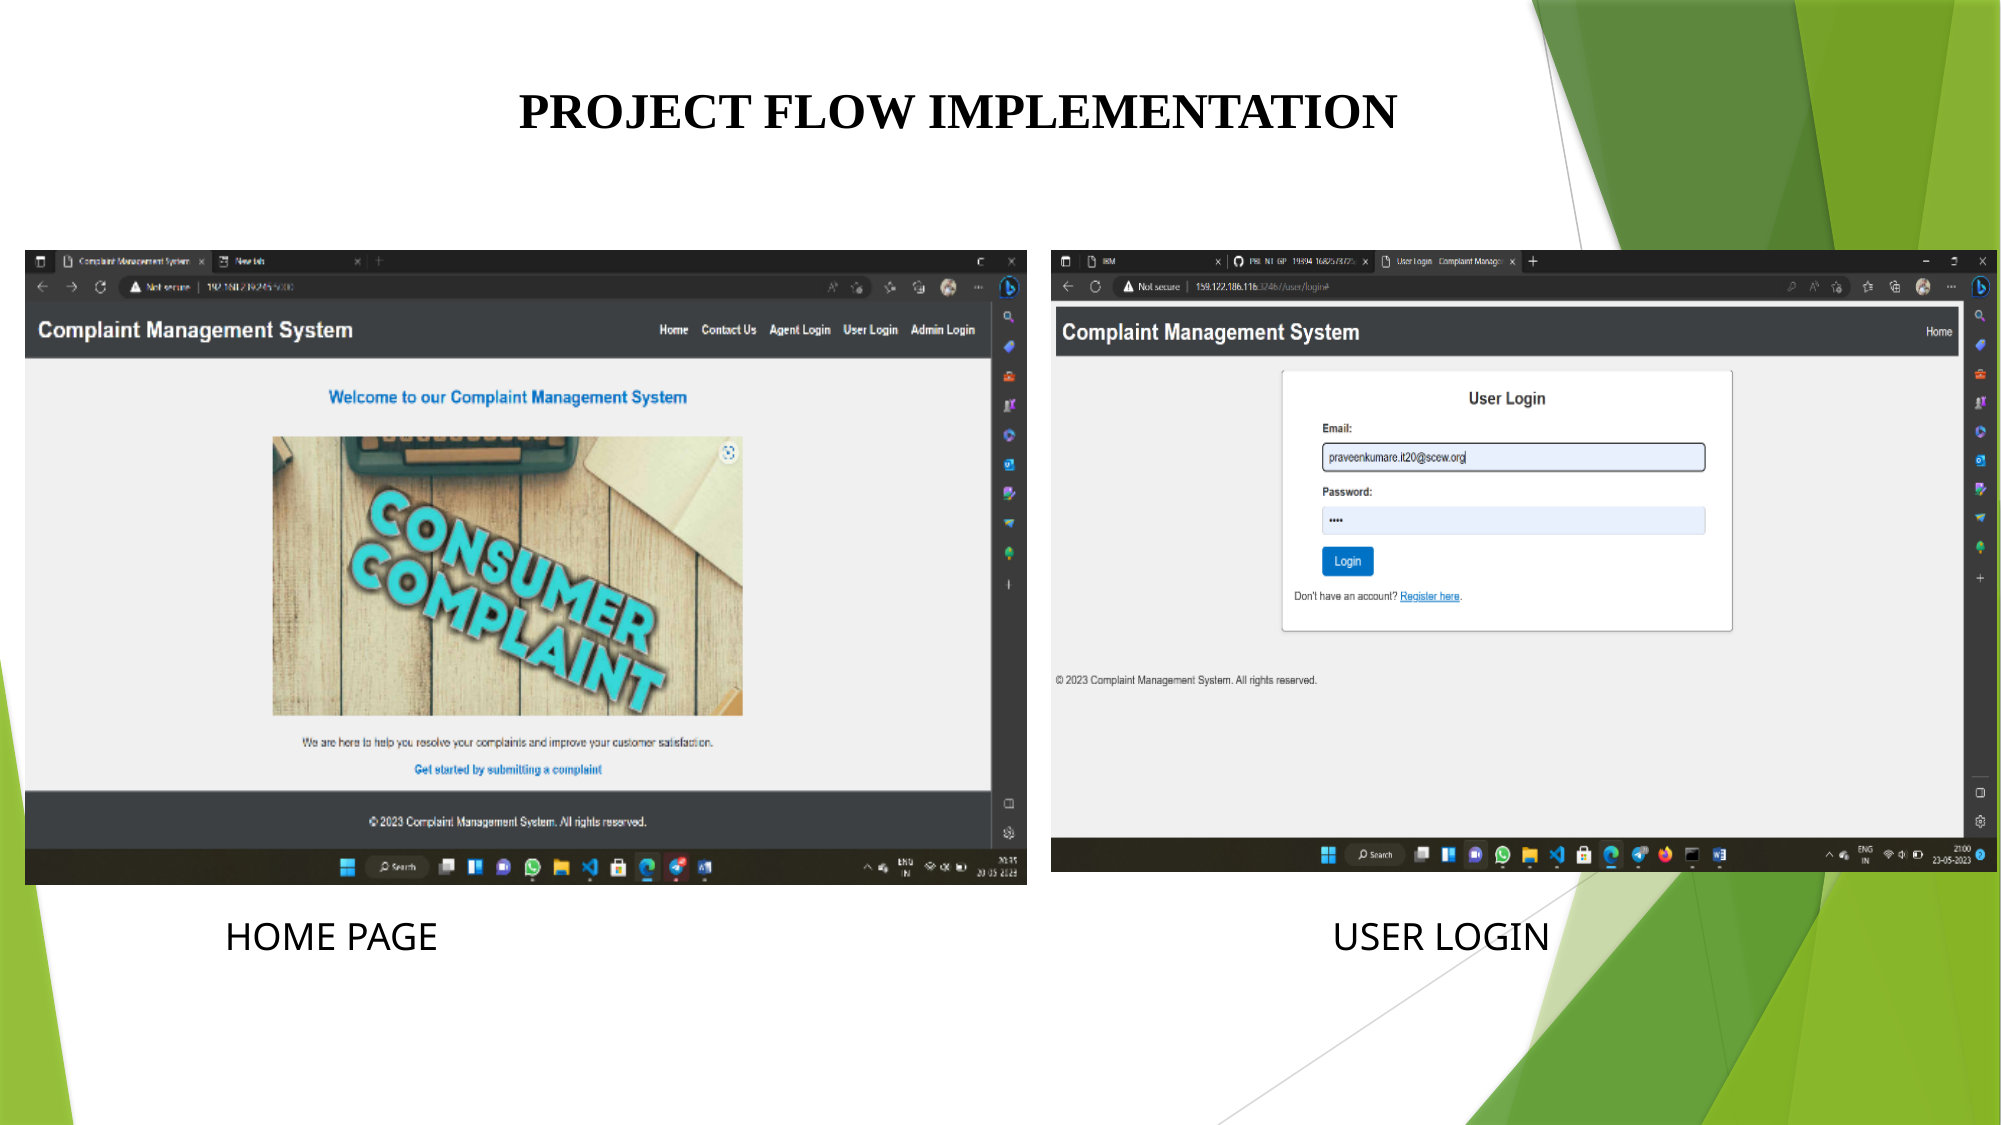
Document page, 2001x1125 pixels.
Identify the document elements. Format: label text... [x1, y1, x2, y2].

text_box HOME PAGE USER LOGIN [210, 905, 1865, 966]
picture [1051, 249, 1998, 873]
picture [25, 249, 1027, 886]
text_box PROJECT FLOW IMPLEMENTATION [491, 71, 1480, 147]
